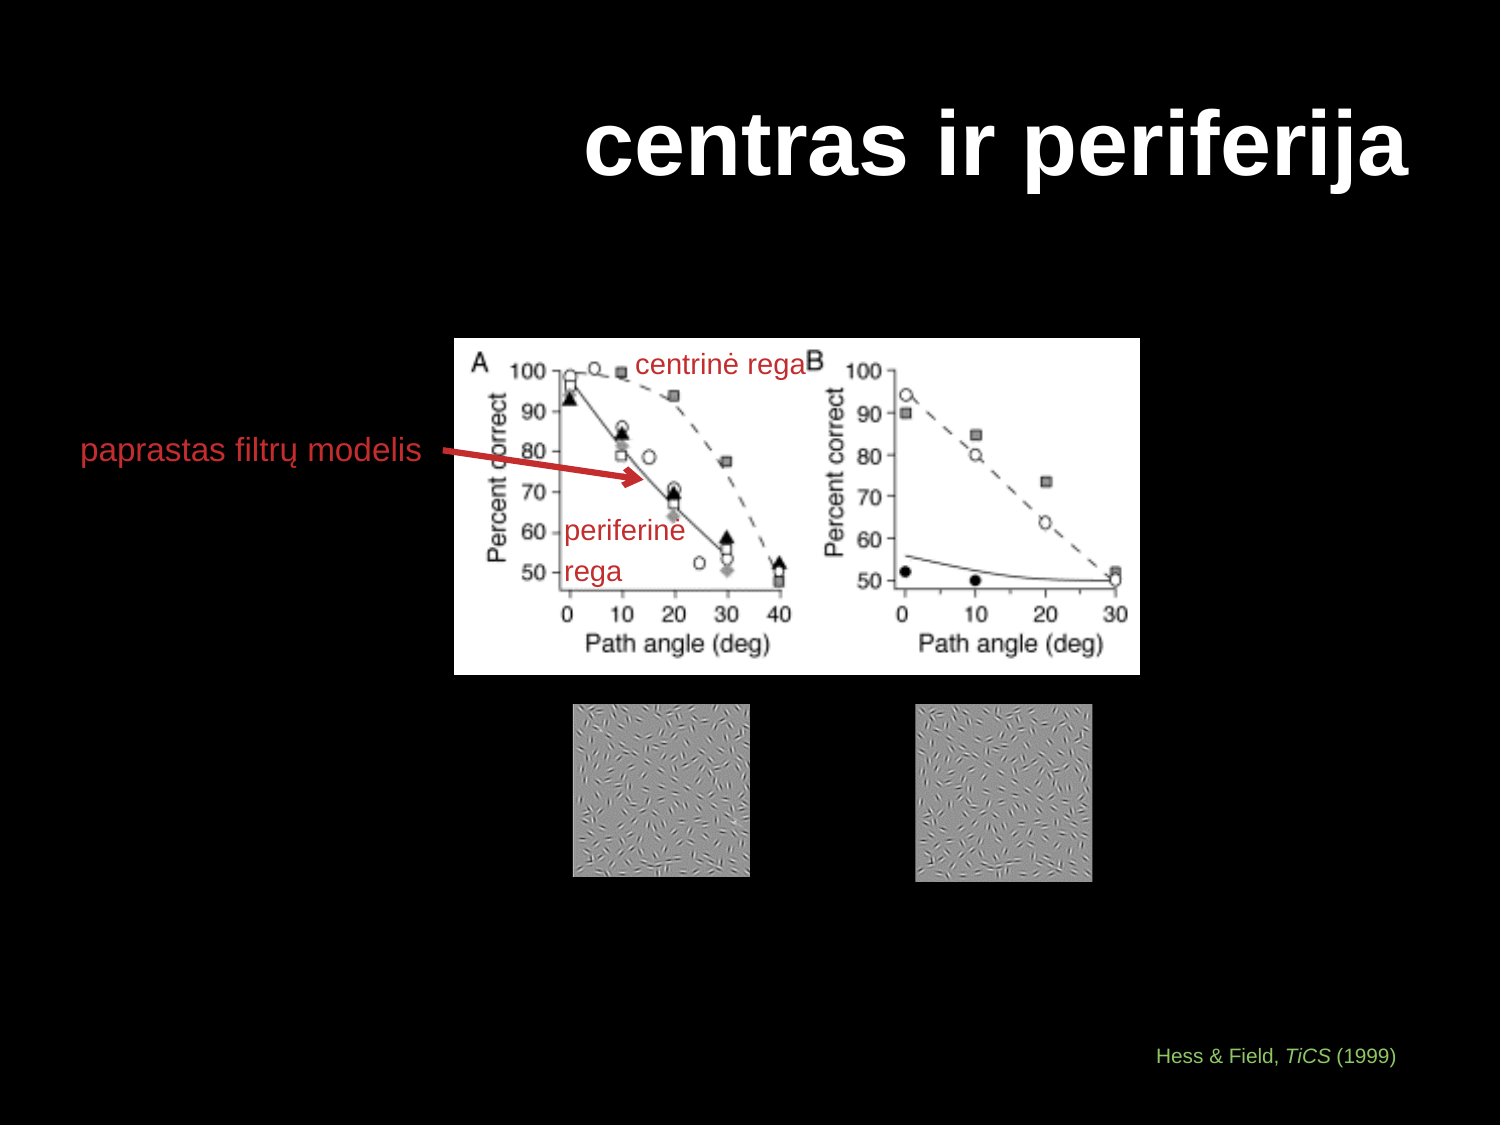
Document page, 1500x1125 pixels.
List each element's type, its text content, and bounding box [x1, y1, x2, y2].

picture [915, 703, 1093, 882]
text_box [442, 449, 644, 480]
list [454, 337, 1140, 675]
title centras ir periferija [75, 45, 1425, 233]
text_box Hess & Field, TiCS (1999) [927, 1034, 1412, 1082]
picture [572, 703, 751, 877]
text_box paprastas filtrų modelis [64, 420, 443, 480]
